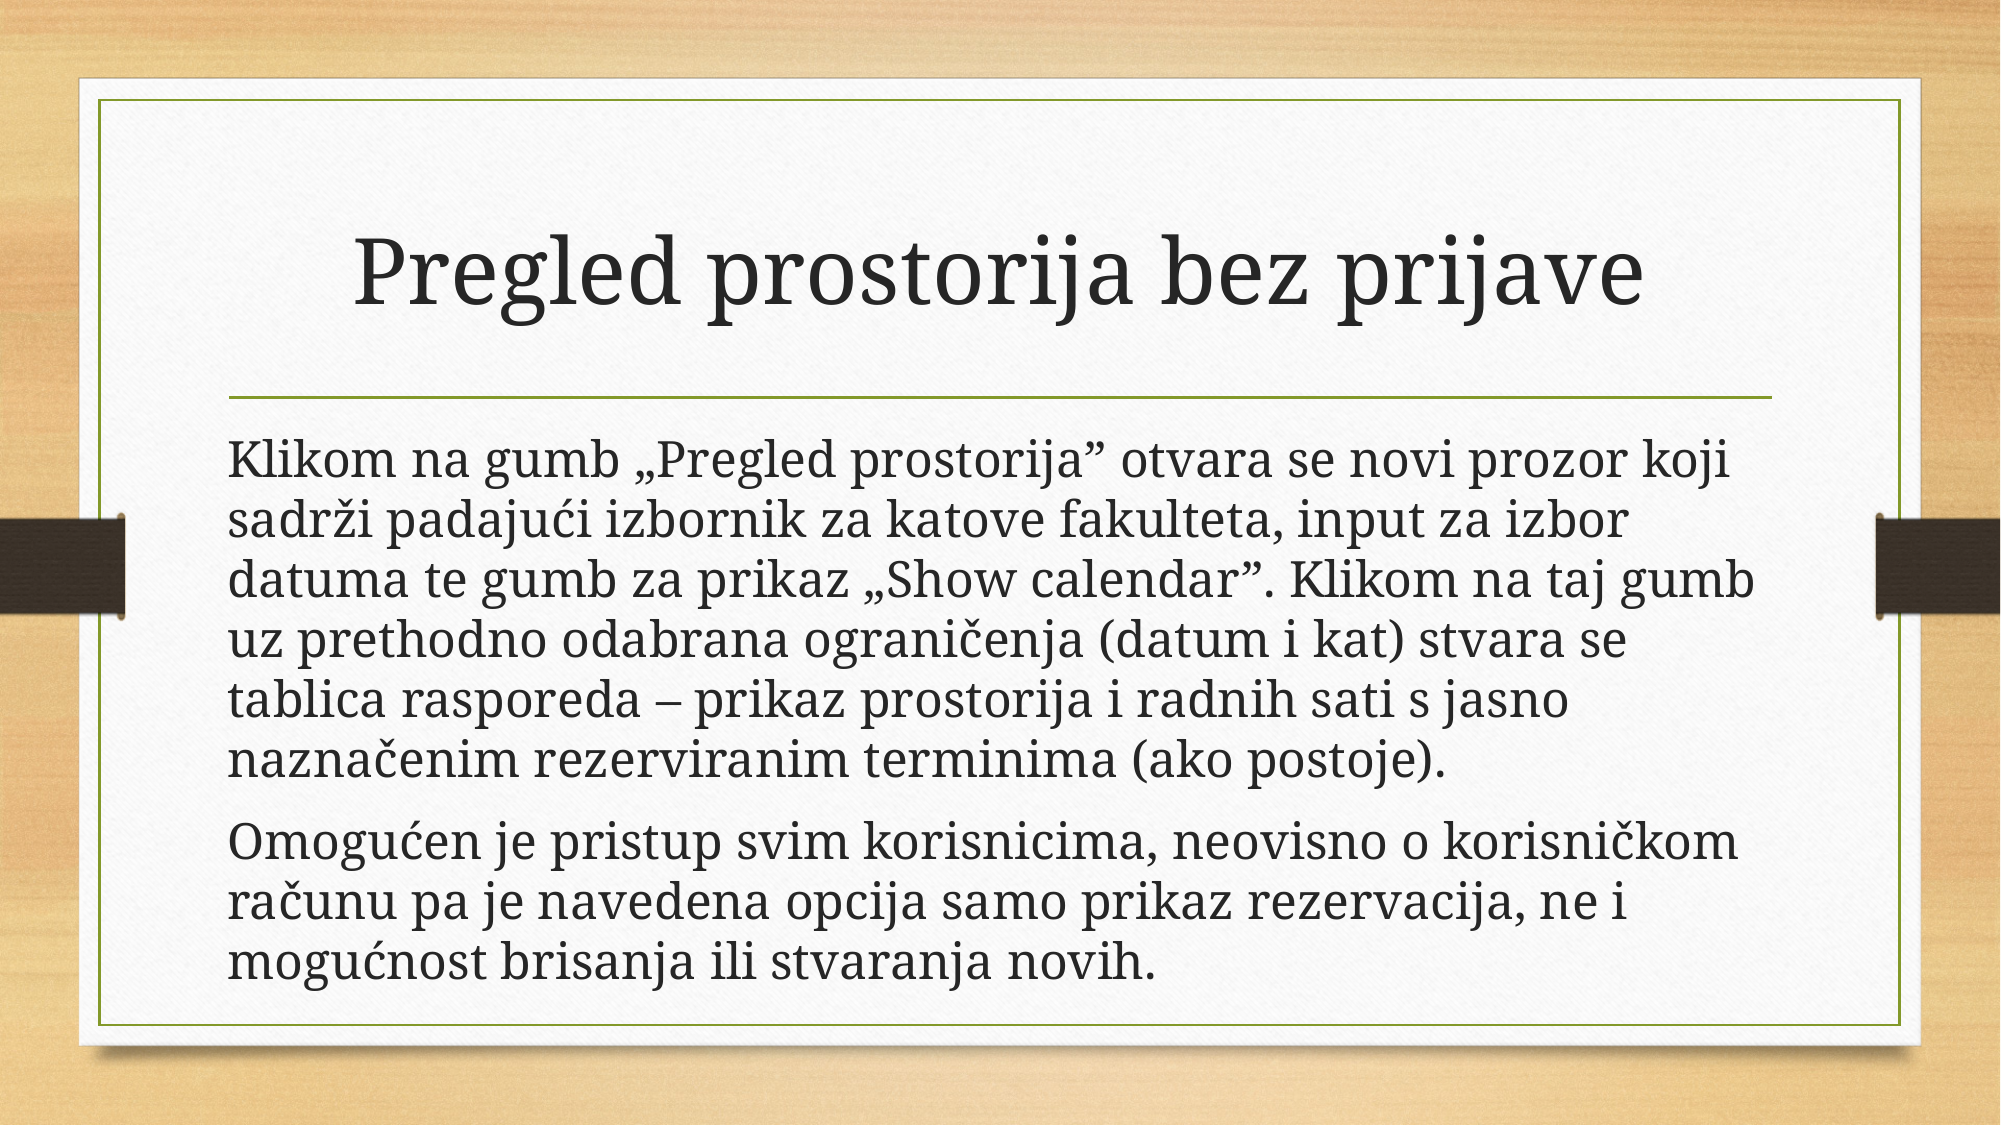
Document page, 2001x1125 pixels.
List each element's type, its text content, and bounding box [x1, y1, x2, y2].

title Pregled prostorija bez prijave [212, 161, 1788, 375]
picture [0, 0, 2001, 1125]
list Klikom na gumb „Pregled prostorija” otvara se novi prozor koji sadrži padajući izbornik za katove fakulteta, input za izbor datuma te gumb za prikaz „Show calendar”. Klikom na taj gumb uz prethodno odabrana ograničenja (datum i kat) stvara se tablica rasporeda – prikaz prostorija i radnih sati s jasno naznačenim rezerviranim terminima (ako postoje). Omogućen je pristup svim korisnicima, neovisno o korisničkom računu pa je navedena opcija samo prikaz rezervacija, ne i mogućnost brisanja ili stvaranja novih. [212, 419, 1788, 964]
